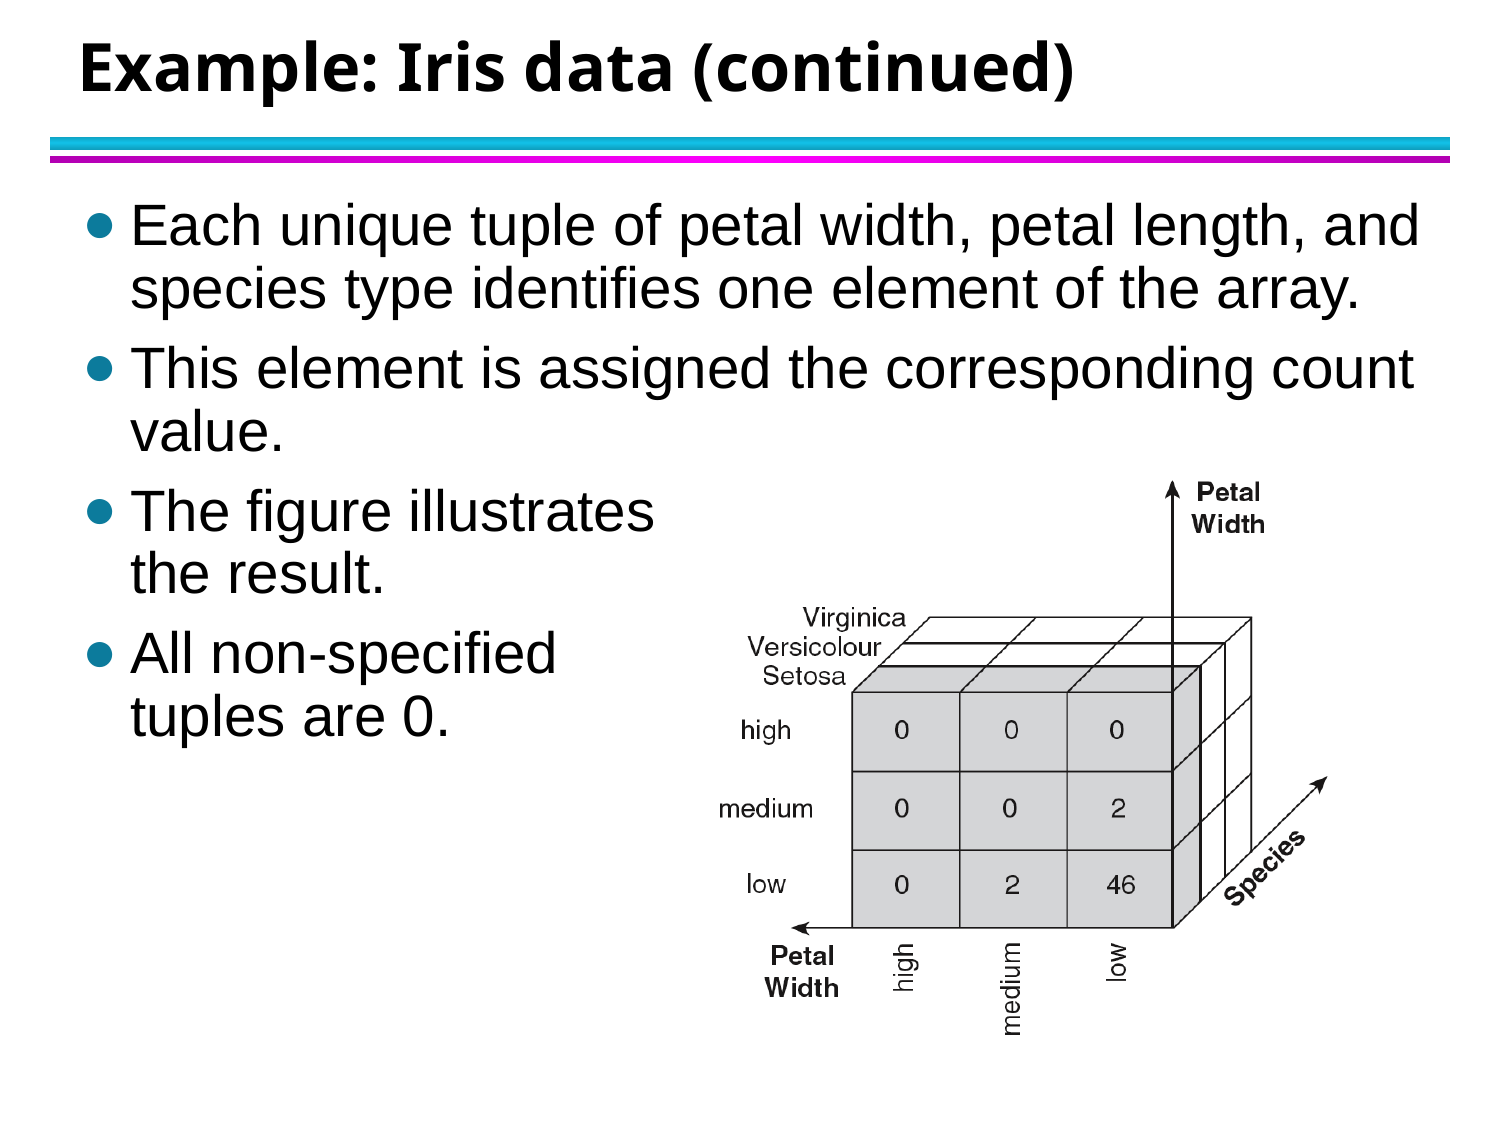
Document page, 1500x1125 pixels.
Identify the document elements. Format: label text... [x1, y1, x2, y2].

list Each unique tuple of petal width, petal length, and species type identifies one element of the array. This element is assigned the corresponding count value. The figure illustrates the result. All non-specified tuples are 0. [67, 187, 1450, 1038]
picture [662, 449, 1347, 1051]
title Example: Iris data (continued) [62, 24, 1421, 113]
